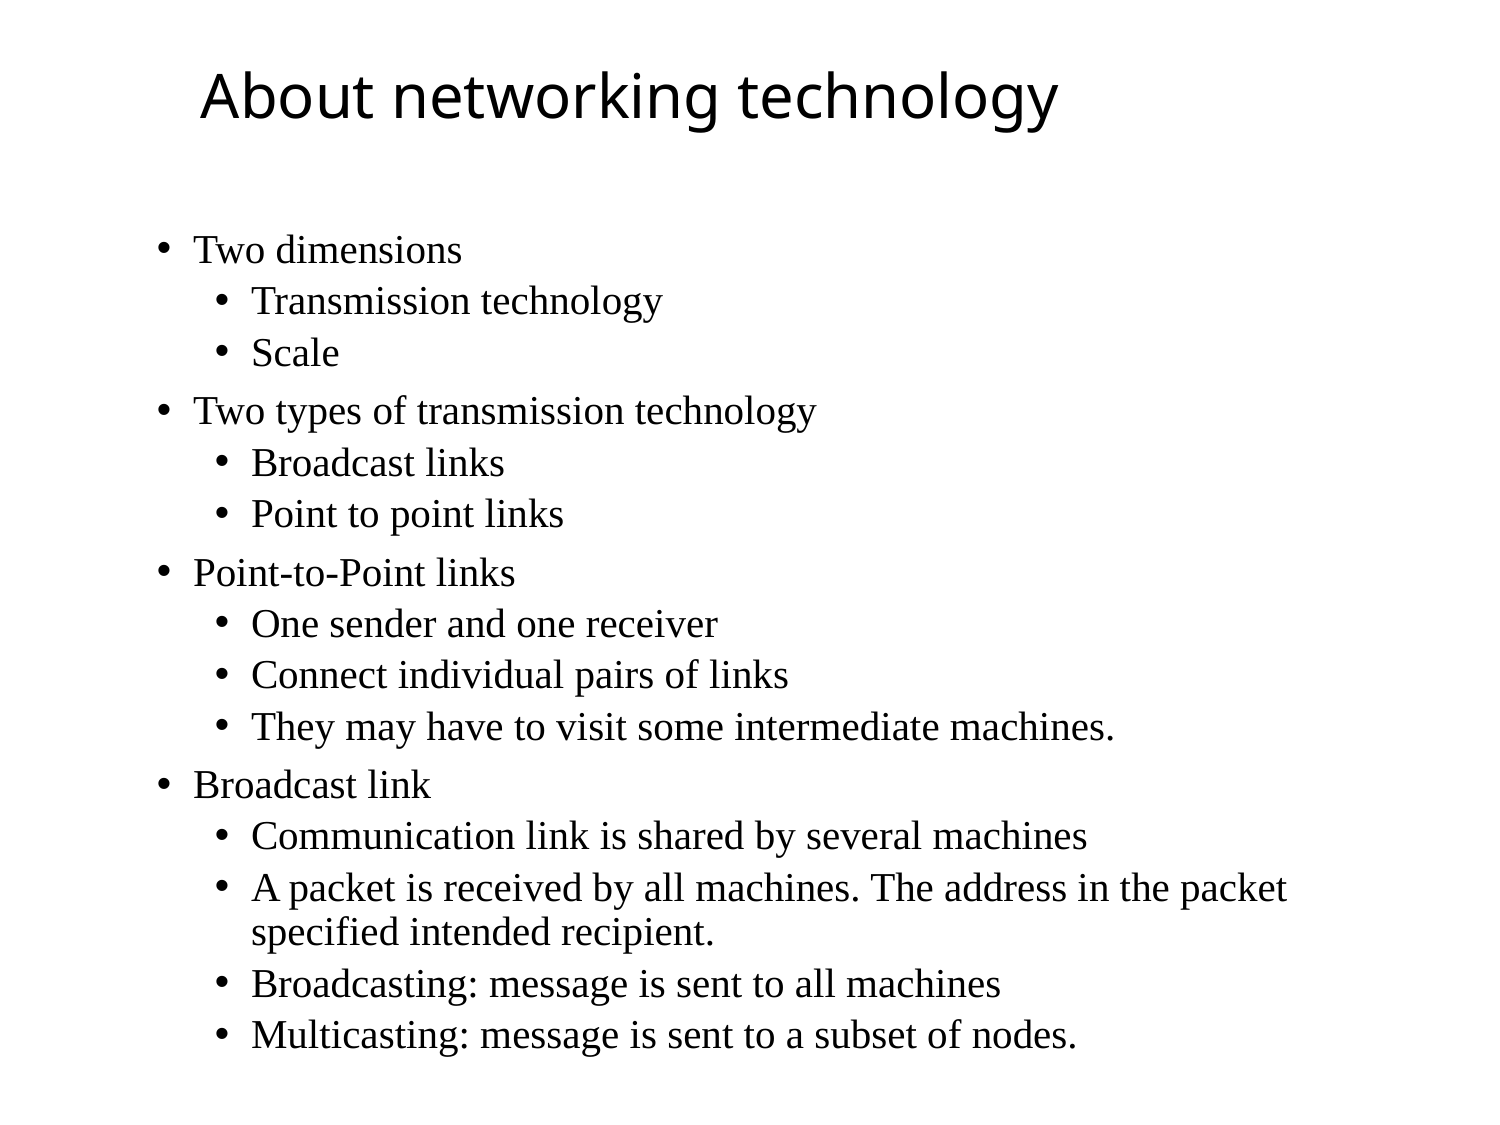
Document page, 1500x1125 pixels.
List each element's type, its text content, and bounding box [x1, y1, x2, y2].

title About networking technology [185, 57, 1314, 141]
list Two dimensions Transmission technology Scale Two types of transmission technology Broadcast links Point to point links Point-to-Point links One sender and one receiver Connect individual pairs of links They may have to visit some intermediate machines. Broadcast link Communication link is shared by several machines A packet is received by all machines. The address in the packet specified intended recipient. Broadcasting: message is sent to all machines Multicasting: message is sent to a subset of nodes. [141, 220, 1359, 1070]
